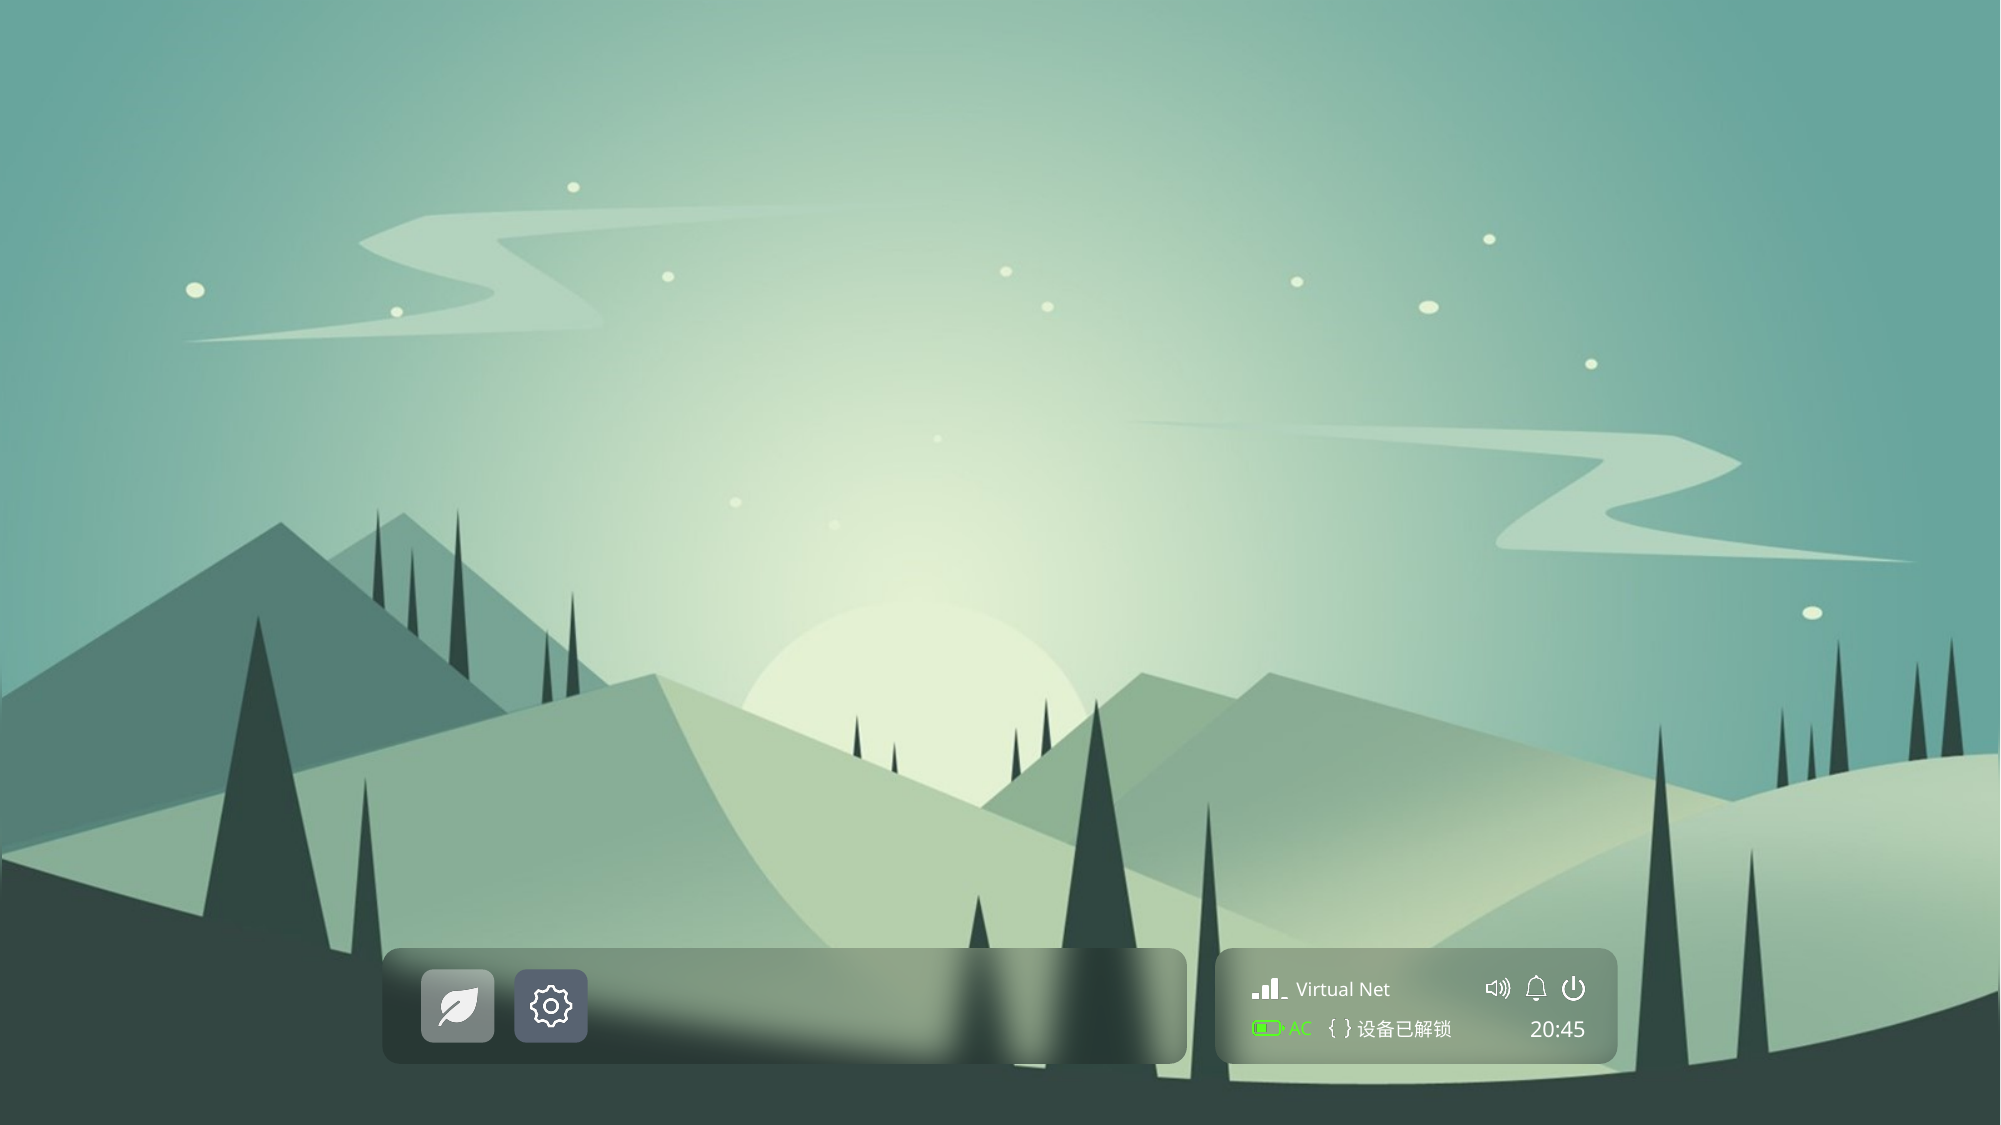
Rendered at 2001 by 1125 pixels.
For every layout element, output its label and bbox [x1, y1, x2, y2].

text_box [513, 968, 589, 1044]
picture [0, 0, 2001, 1125]
text_box [381, 947, 1188, 1065]
text_box [1214, 947, 1618, 1065]
text_box [420, 968, 495, 1044]
